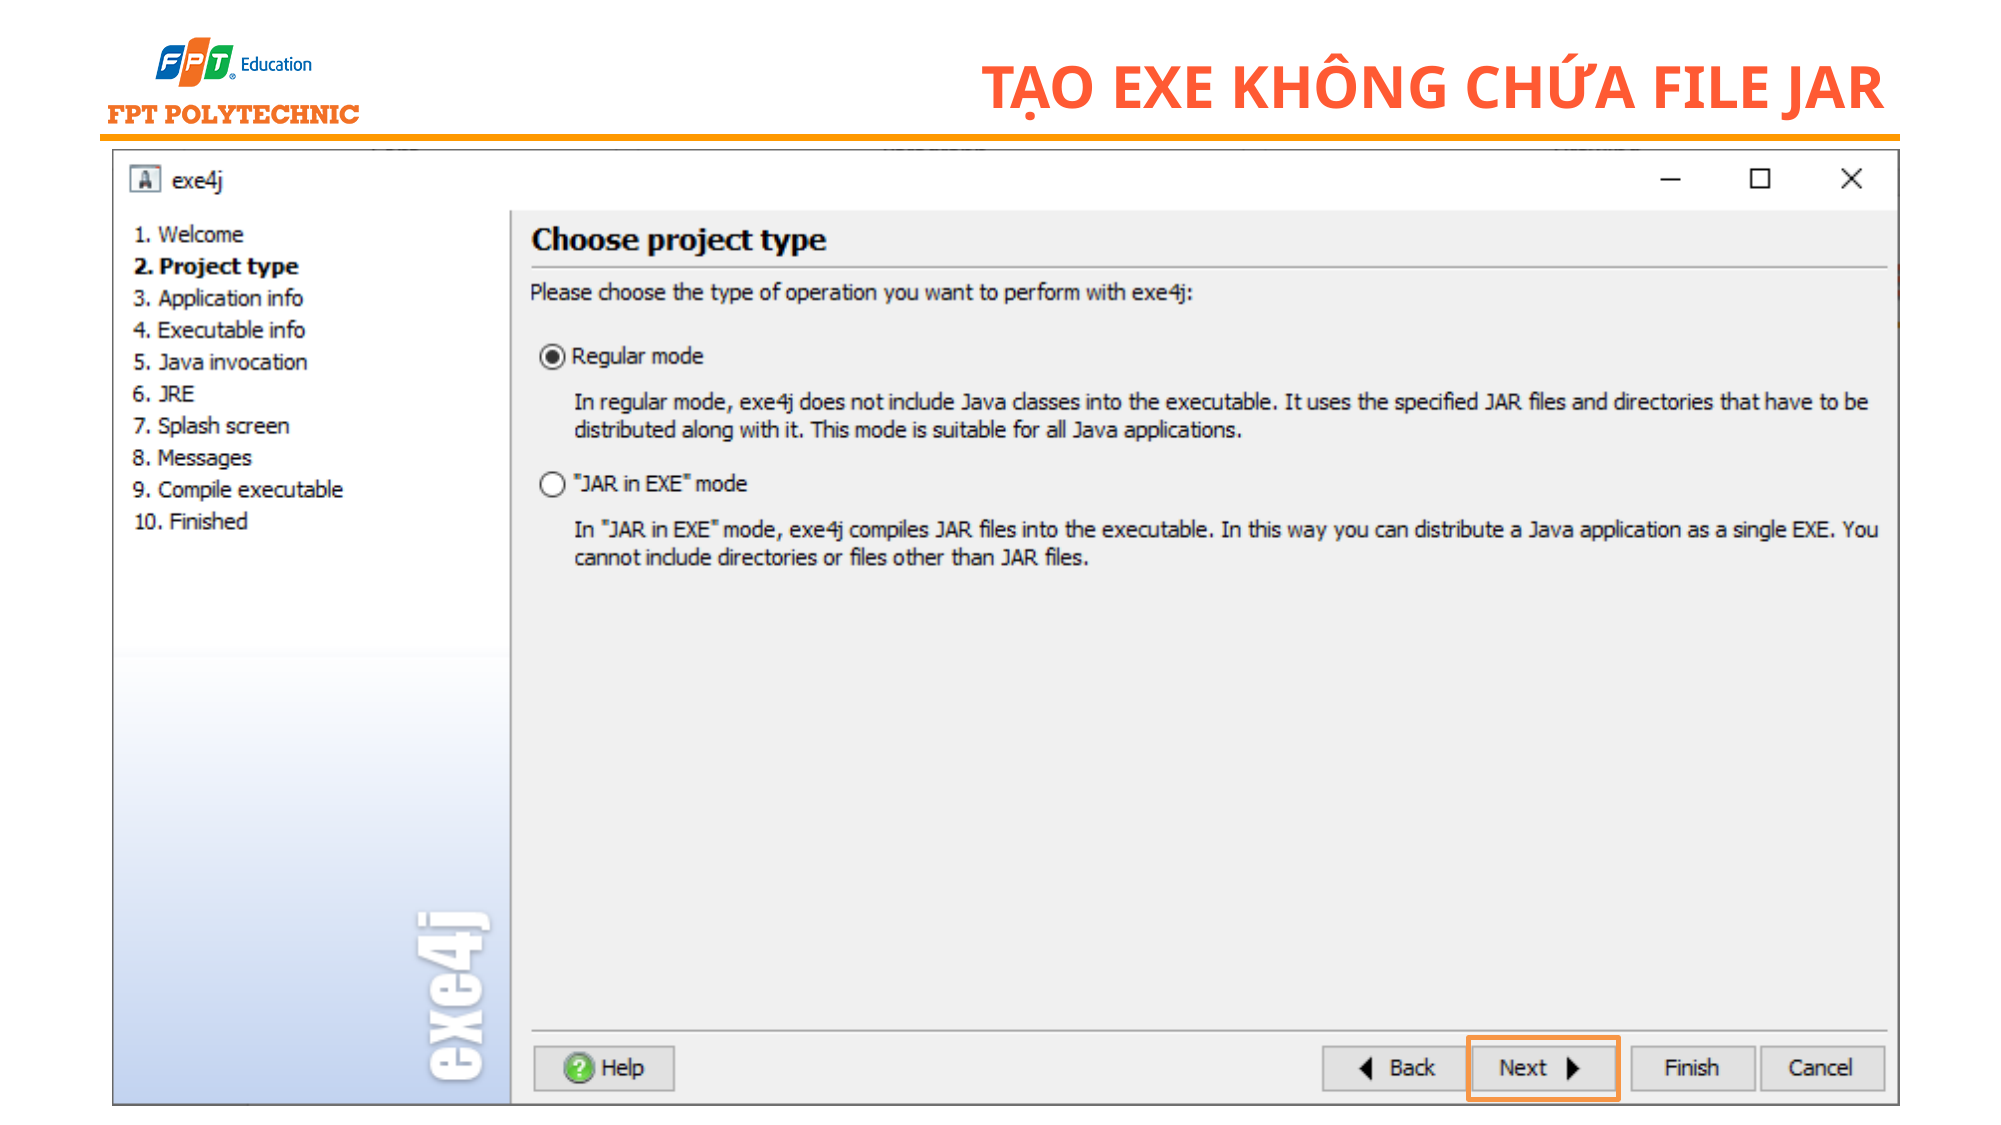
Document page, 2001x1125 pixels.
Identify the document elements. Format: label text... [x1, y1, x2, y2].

picture [112, 149, 1901, 1106]
title Tạo exe không chứa file jar [366, 45, 1900, 125]
picture [99, 25, 367, 143]
